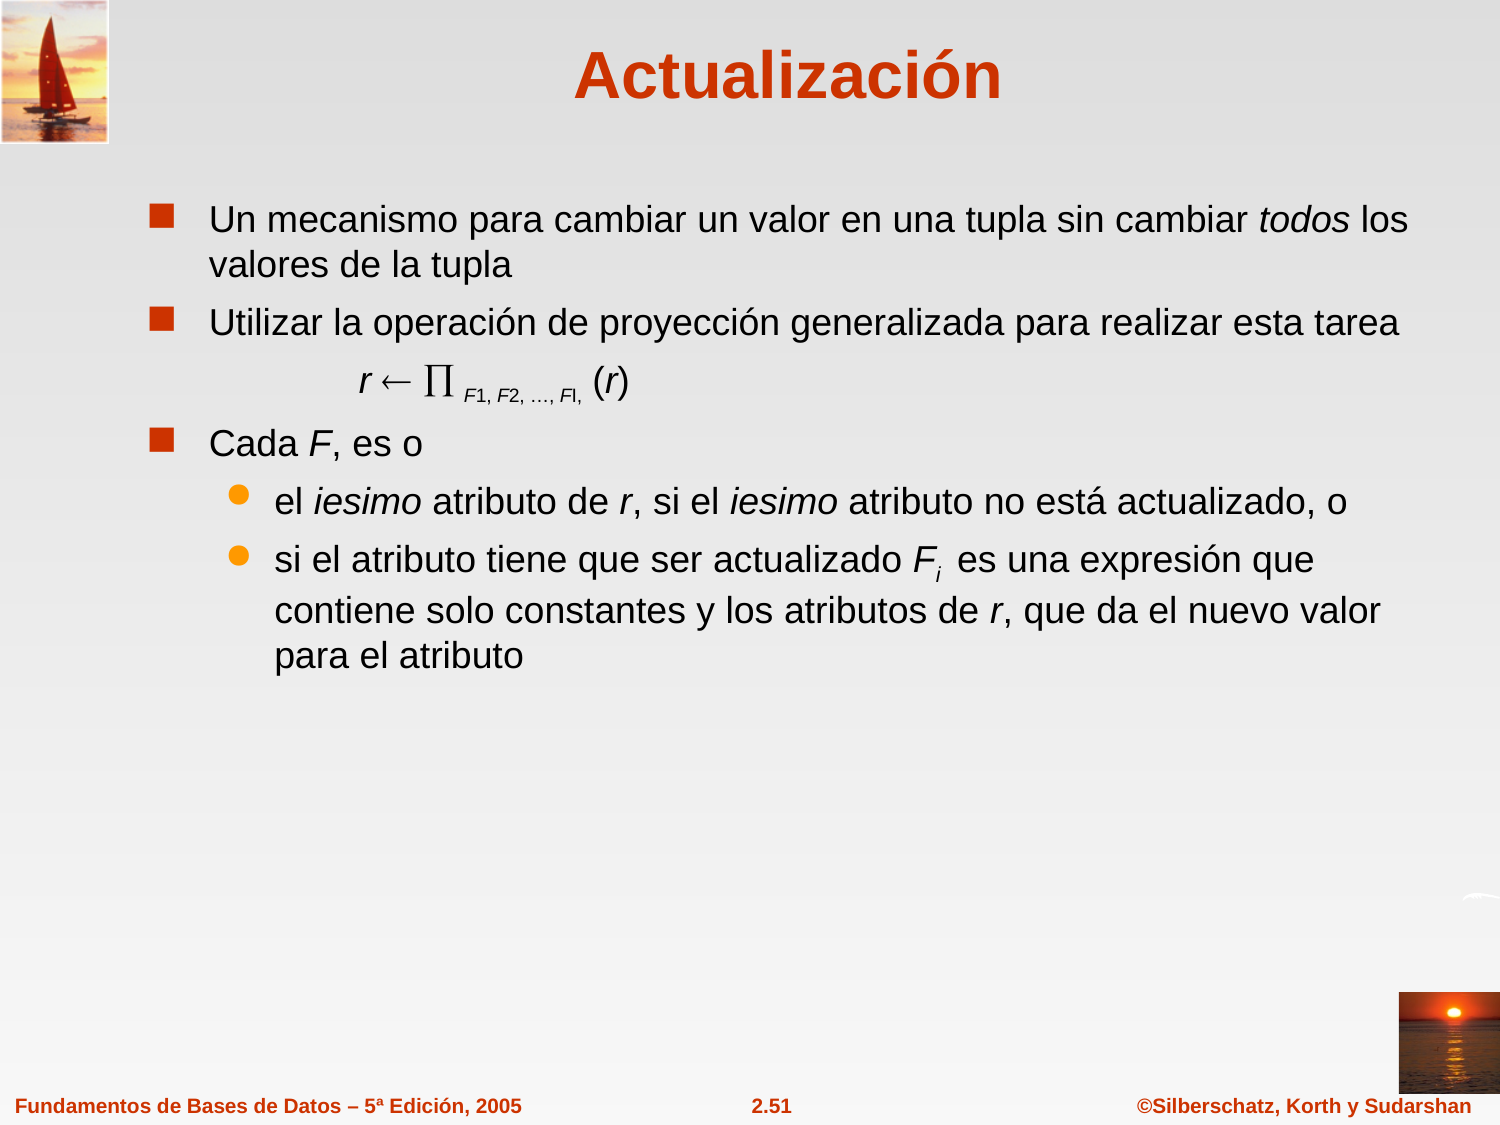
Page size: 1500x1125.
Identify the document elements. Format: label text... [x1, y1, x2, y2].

list Un mecanismo para cambiar un valor en una tupla sin cambiar todos los valores de la tupla Utilizar la operación de proyección generalizada para realizar esta tarea r   F1, F2, …, FI, (r) Cada F, es o el iesimo atributo de r, si el iesimo atributo no está actualizado, o si el atributo tiene que ser actualizado Fi es una expresión que contiene solo constantes y los atributos de r, que da el nuevo valor para el atributo [137, 187, 1426, 988]
picture [1398, 992, 1500, 1094]
picture [0, 0, 109, 144]
title Actualización [125, 18, 1452, 120]
